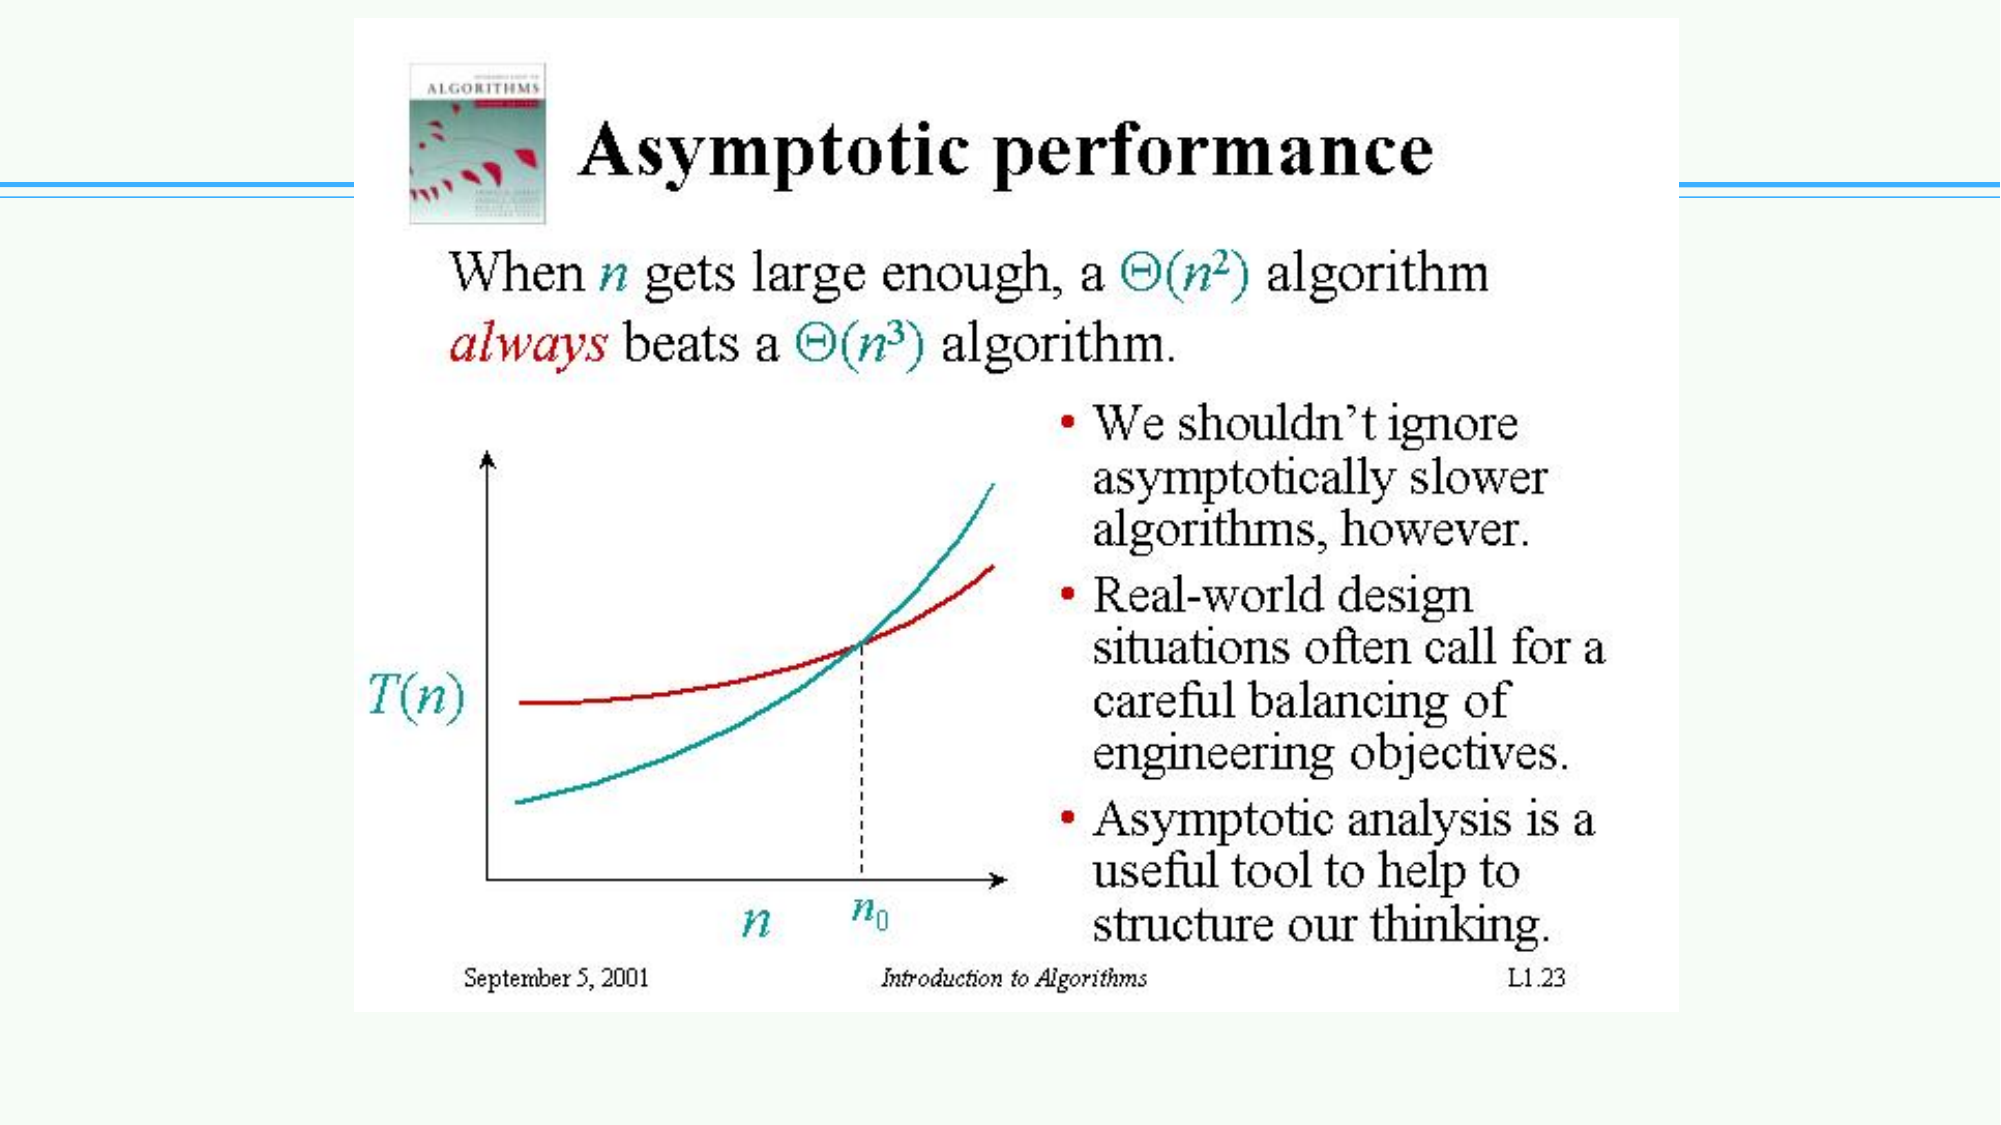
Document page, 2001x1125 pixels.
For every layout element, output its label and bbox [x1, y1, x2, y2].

list [354, 18, 1679, 1012]
